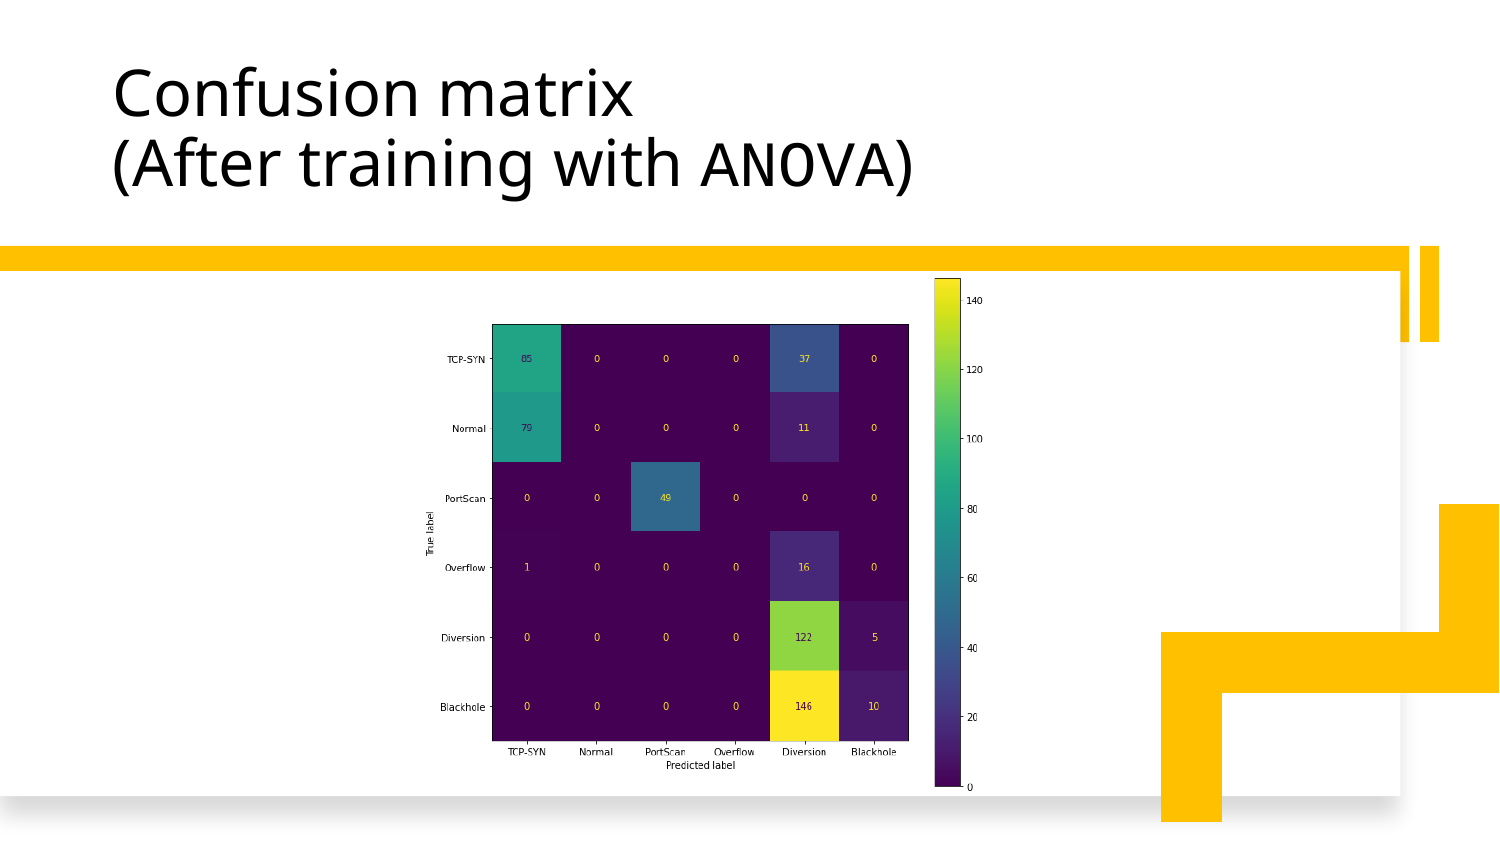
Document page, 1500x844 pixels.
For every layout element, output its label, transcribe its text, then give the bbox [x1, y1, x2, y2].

text_box [0, 270, 1401, 797]
text_box [0, 0, 1500, 844]
text_box [0, 245, 1410, 303]
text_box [1170, 524, 1490, 802]
title Confusion matrix (After training with ANOVA) [97, 47, 1346, 208]
text_box [1419, 245, 1440, 343]
picture [420, 271, 990, 798]
